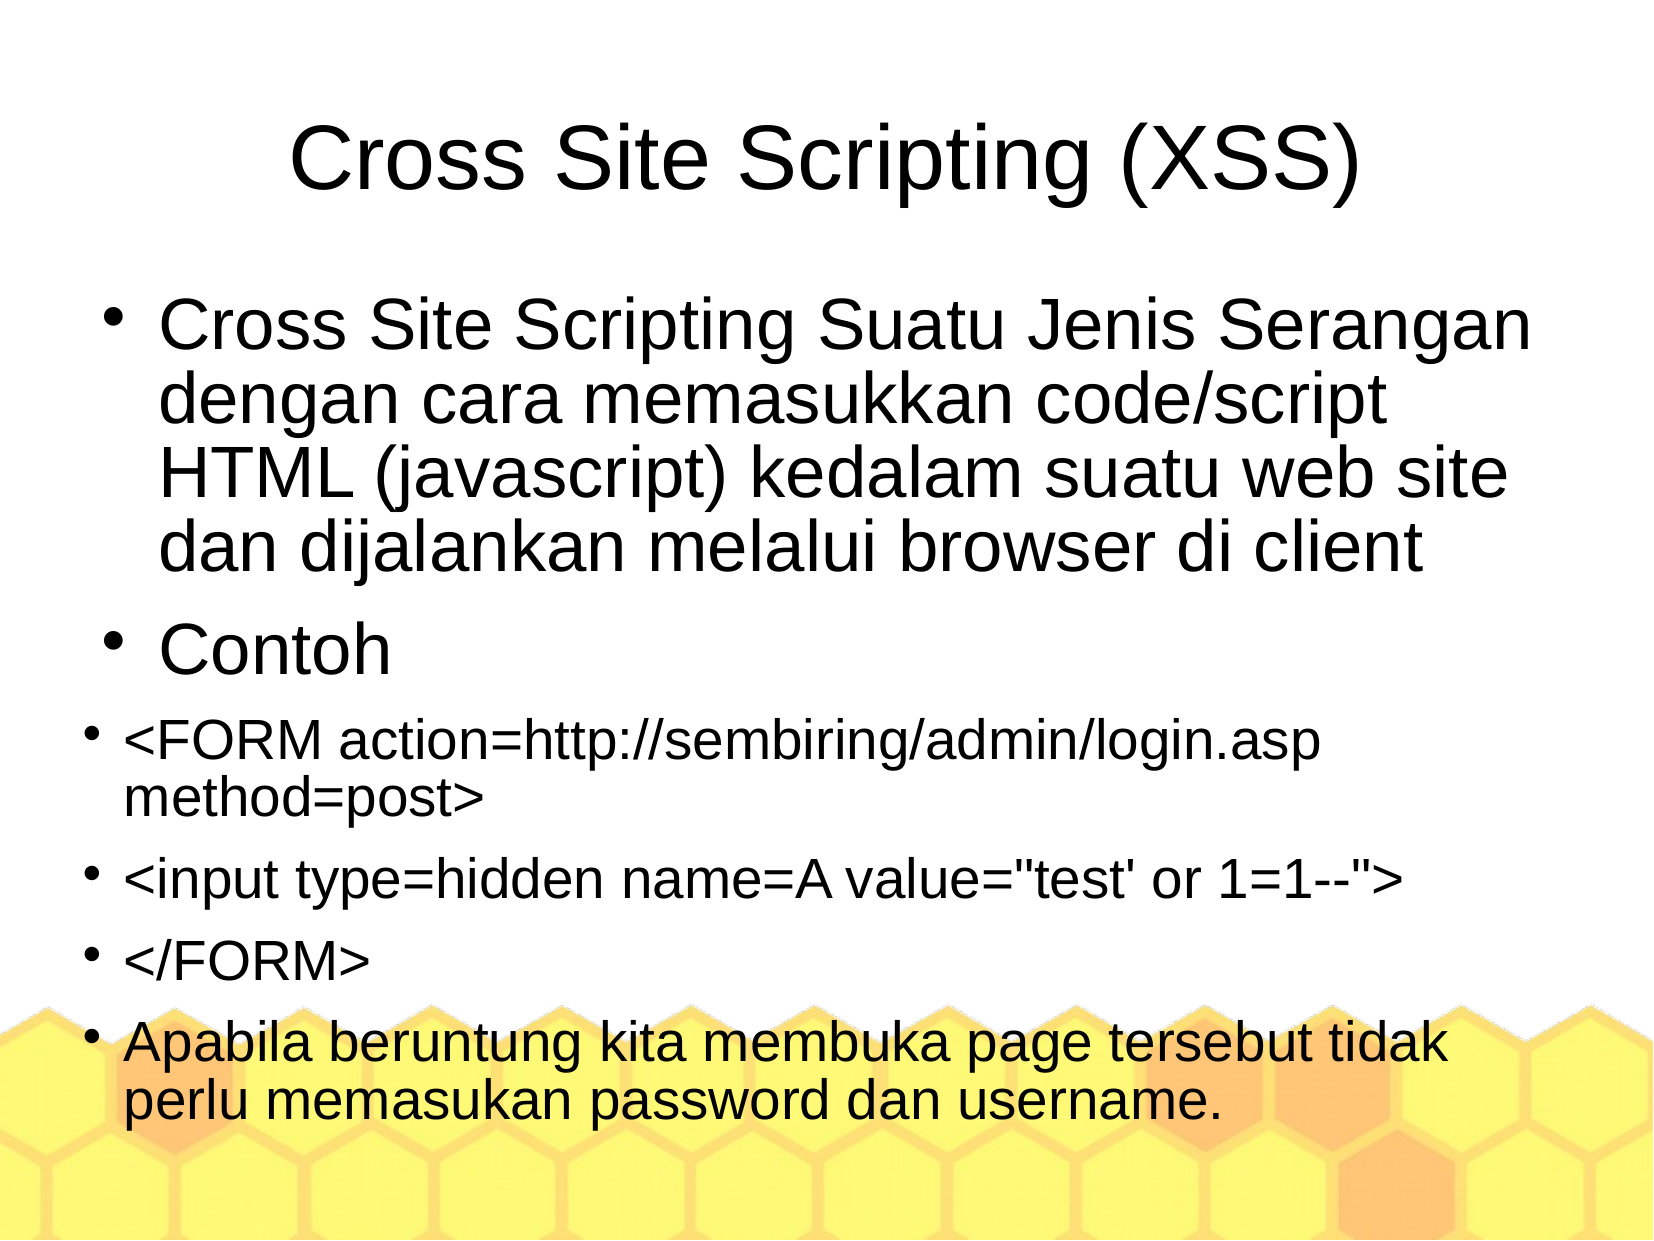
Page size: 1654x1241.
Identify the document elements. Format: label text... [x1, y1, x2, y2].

picture [0, 1001, 1653, 1240]
text_box Cross Site Scripting Suatu Jenis Serangan dengan cara memasukkan code/script HTML (javascript) kedalam suatu web site dan dijalankan melalui browser di client Contoh <FORM action=http://sembiring/admin/login.asp method=post> <input type=hidden name=A value="test' or 1=1--"> </FORM> Apabila beruntung kita membuka page tersebut tidak perlu memasukan password dan username. [82, 290, 1571, 1140]
text_box Cross Site Scripting (XSS) [82, 49, 1571, 257]
